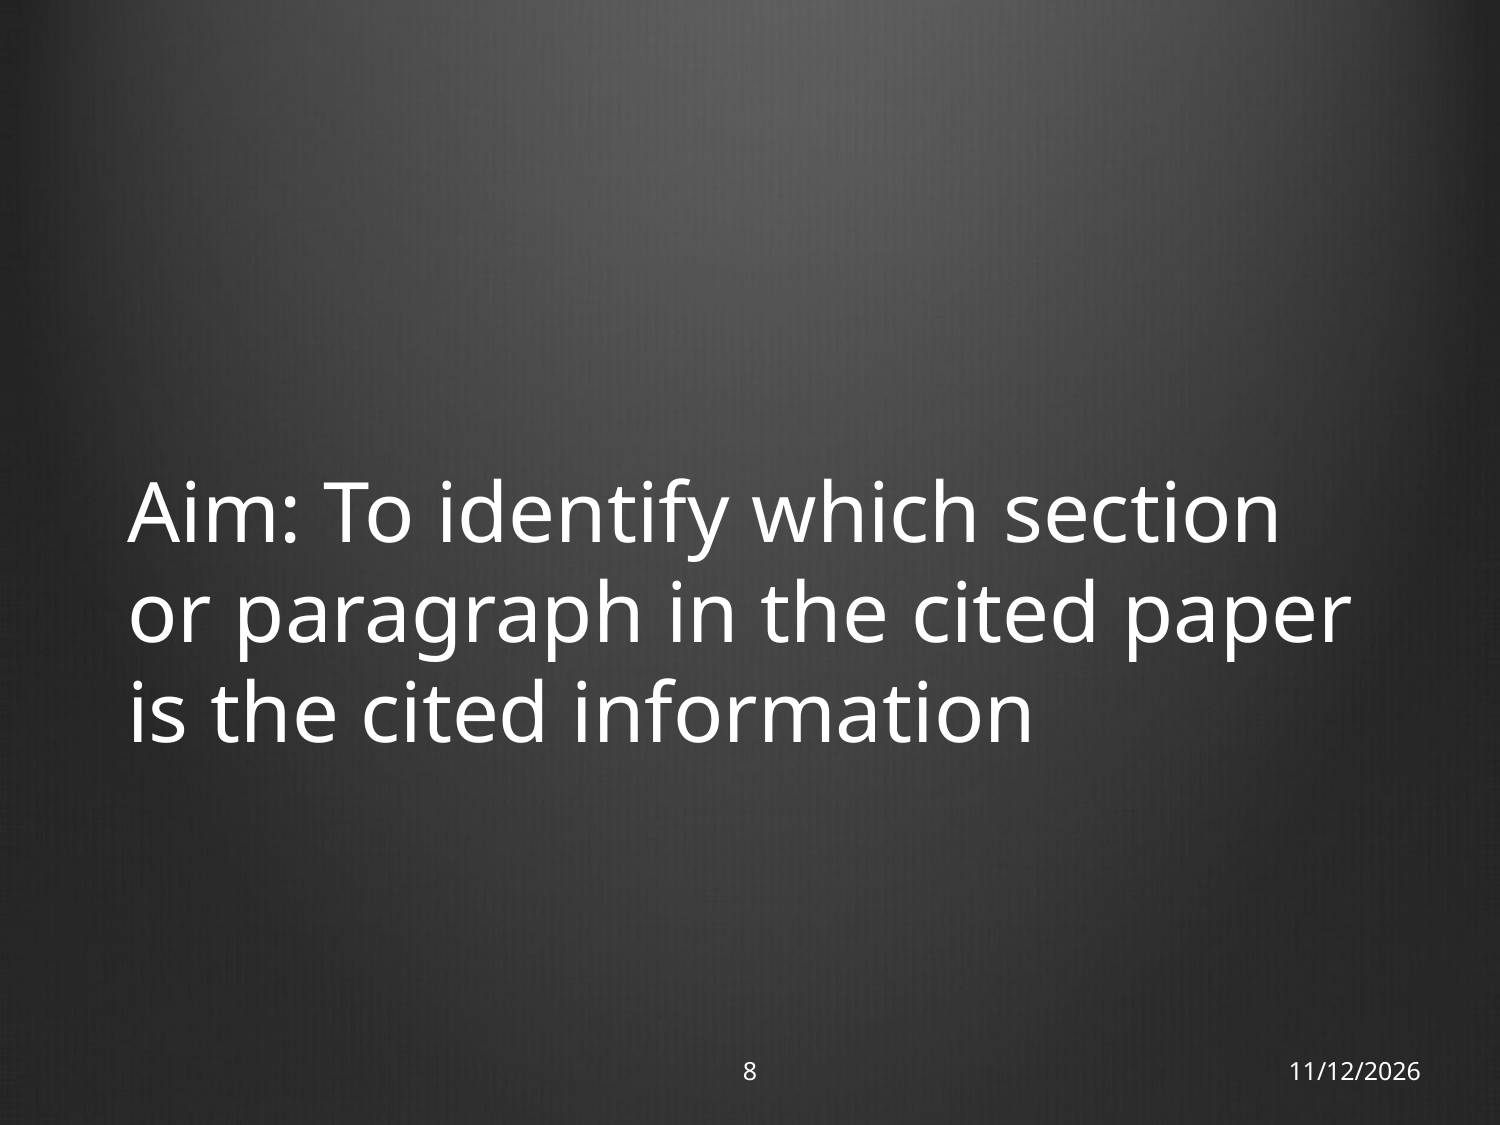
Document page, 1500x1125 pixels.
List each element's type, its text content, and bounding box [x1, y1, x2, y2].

list Aim: To identify which section or paragraph in the cited paper is the cited information [112, 452, 1388, 663]
slide_number 8 [693, 1042, 807, 1103]
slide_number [1086, 1042, 1436, 1103]
